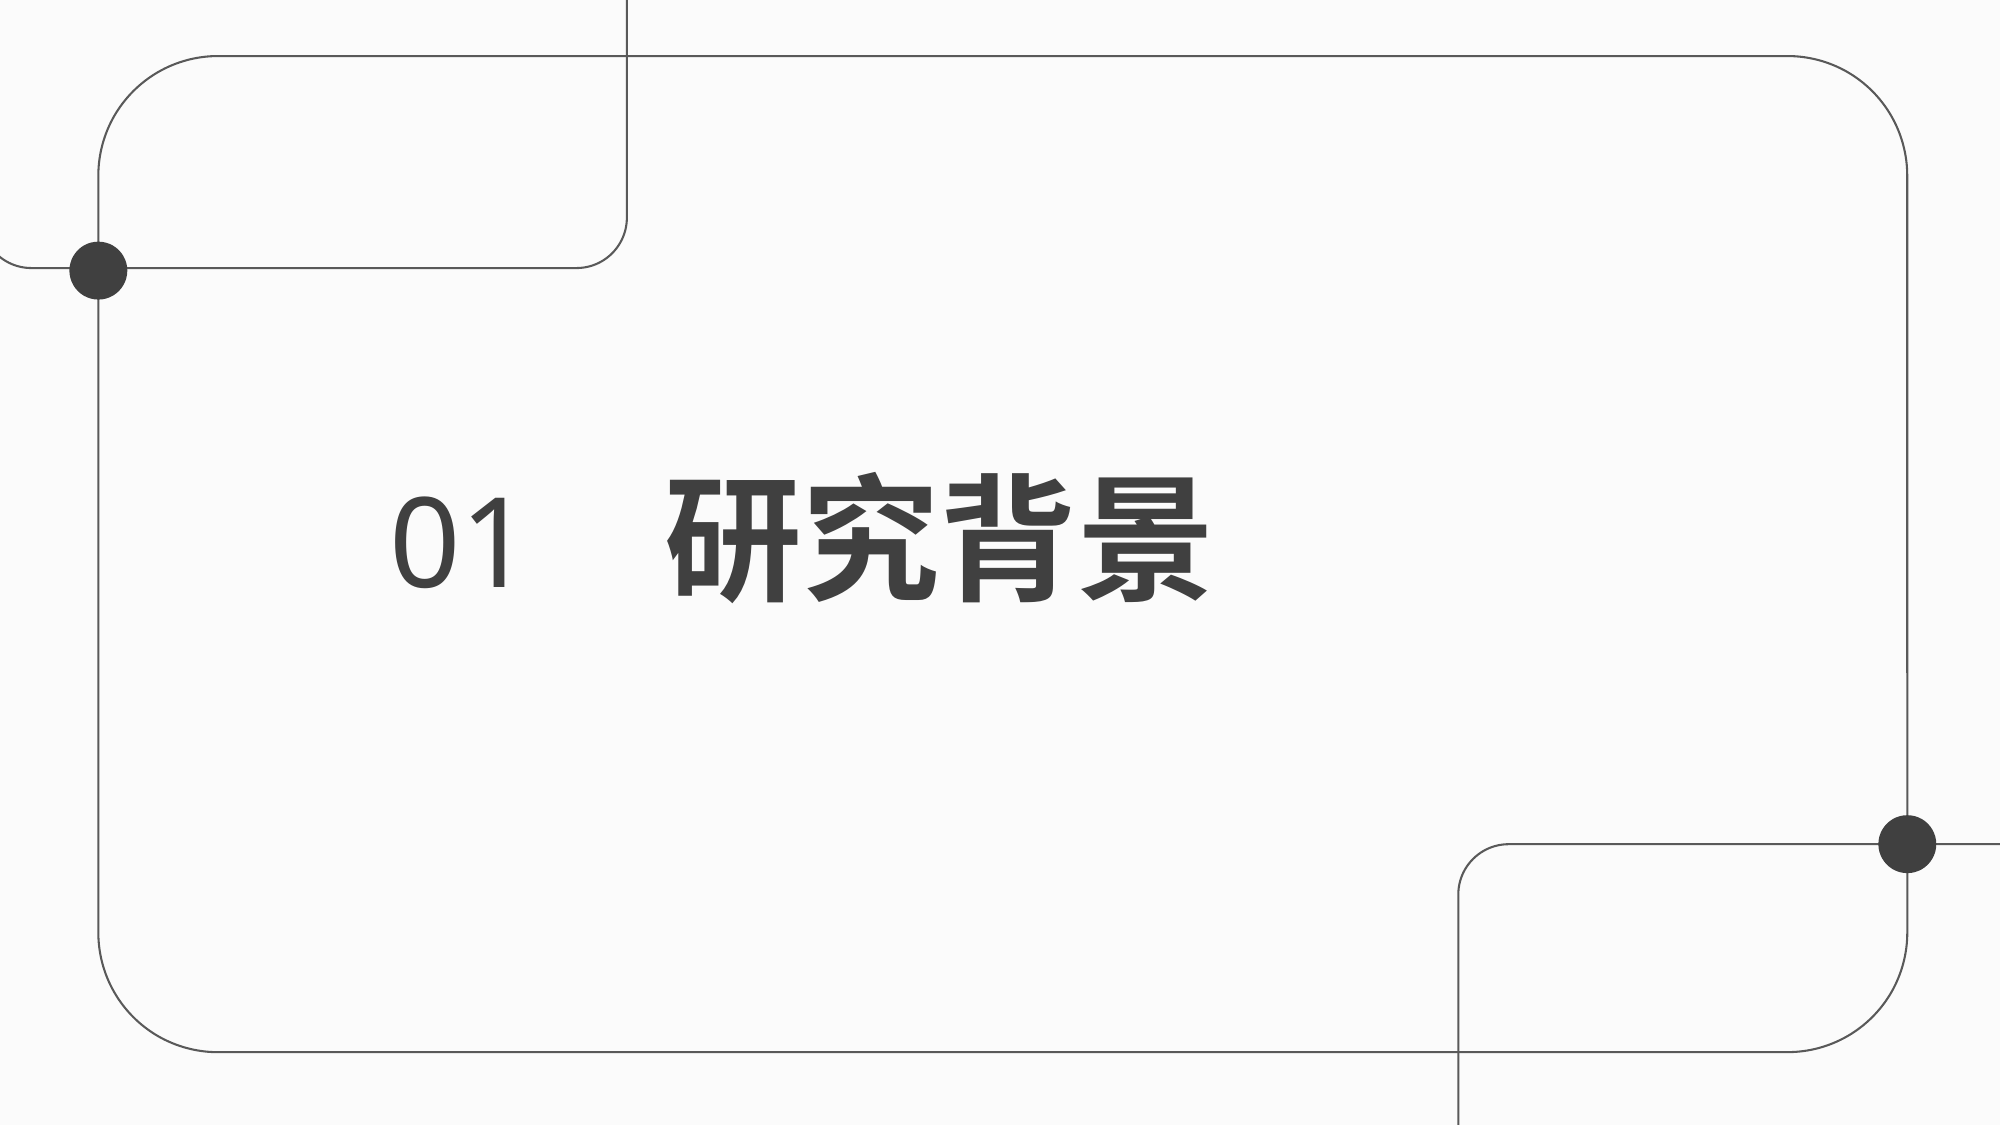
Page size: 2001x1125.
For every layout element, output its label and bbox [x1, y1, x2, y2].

text_box [1877, 814, 1938, 875]
text_box [1457, 843, 2000, 1125]
text_box [97, 55, 1909, 1054]
text_box [68, 240, 129, 301]
text_box [0, 0, 628, 270]
